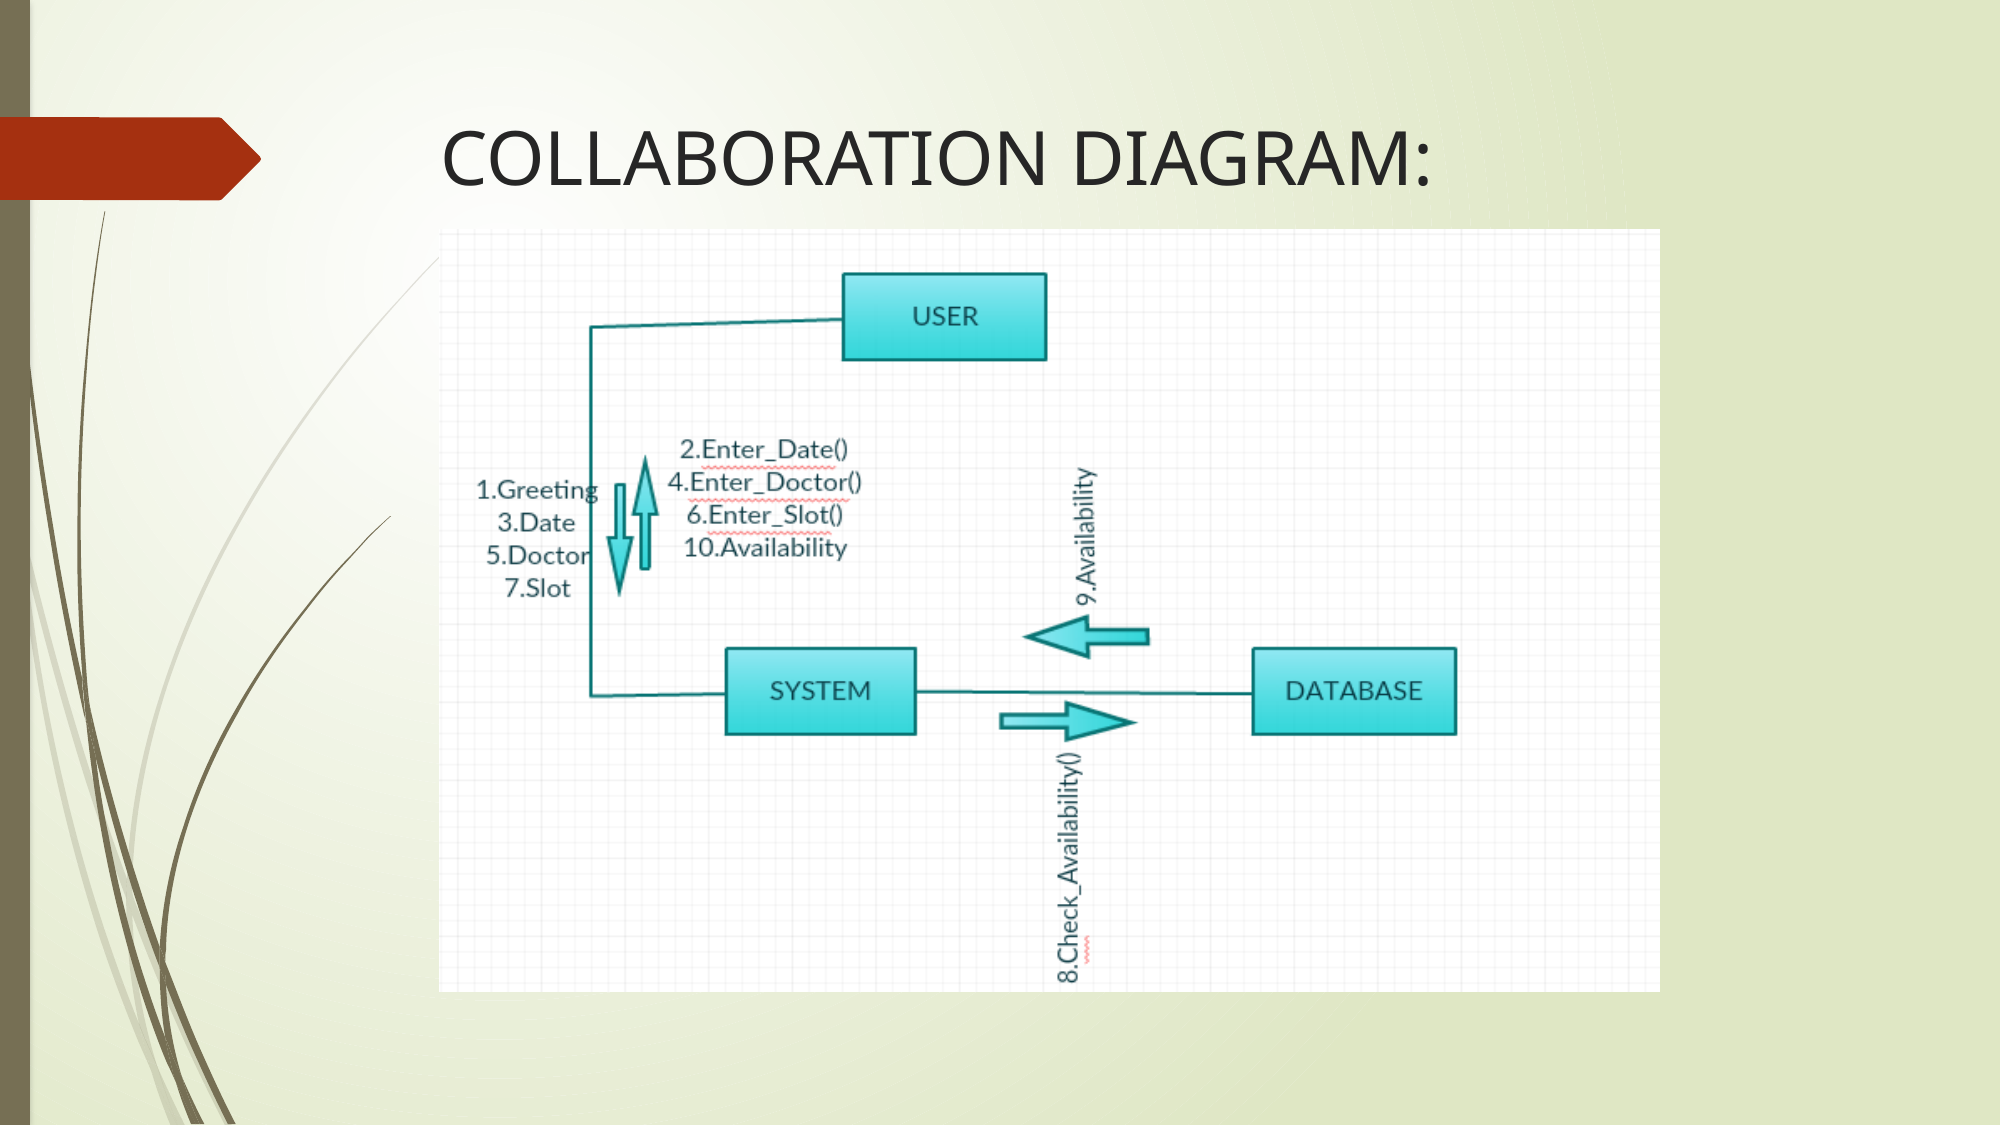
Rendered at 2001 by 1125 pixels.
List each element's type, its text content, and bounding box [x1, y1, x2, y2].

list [439, 229, 1660, 992]
title COLLABORATION DIAGRAM: [425, 102, 1888, 313]
